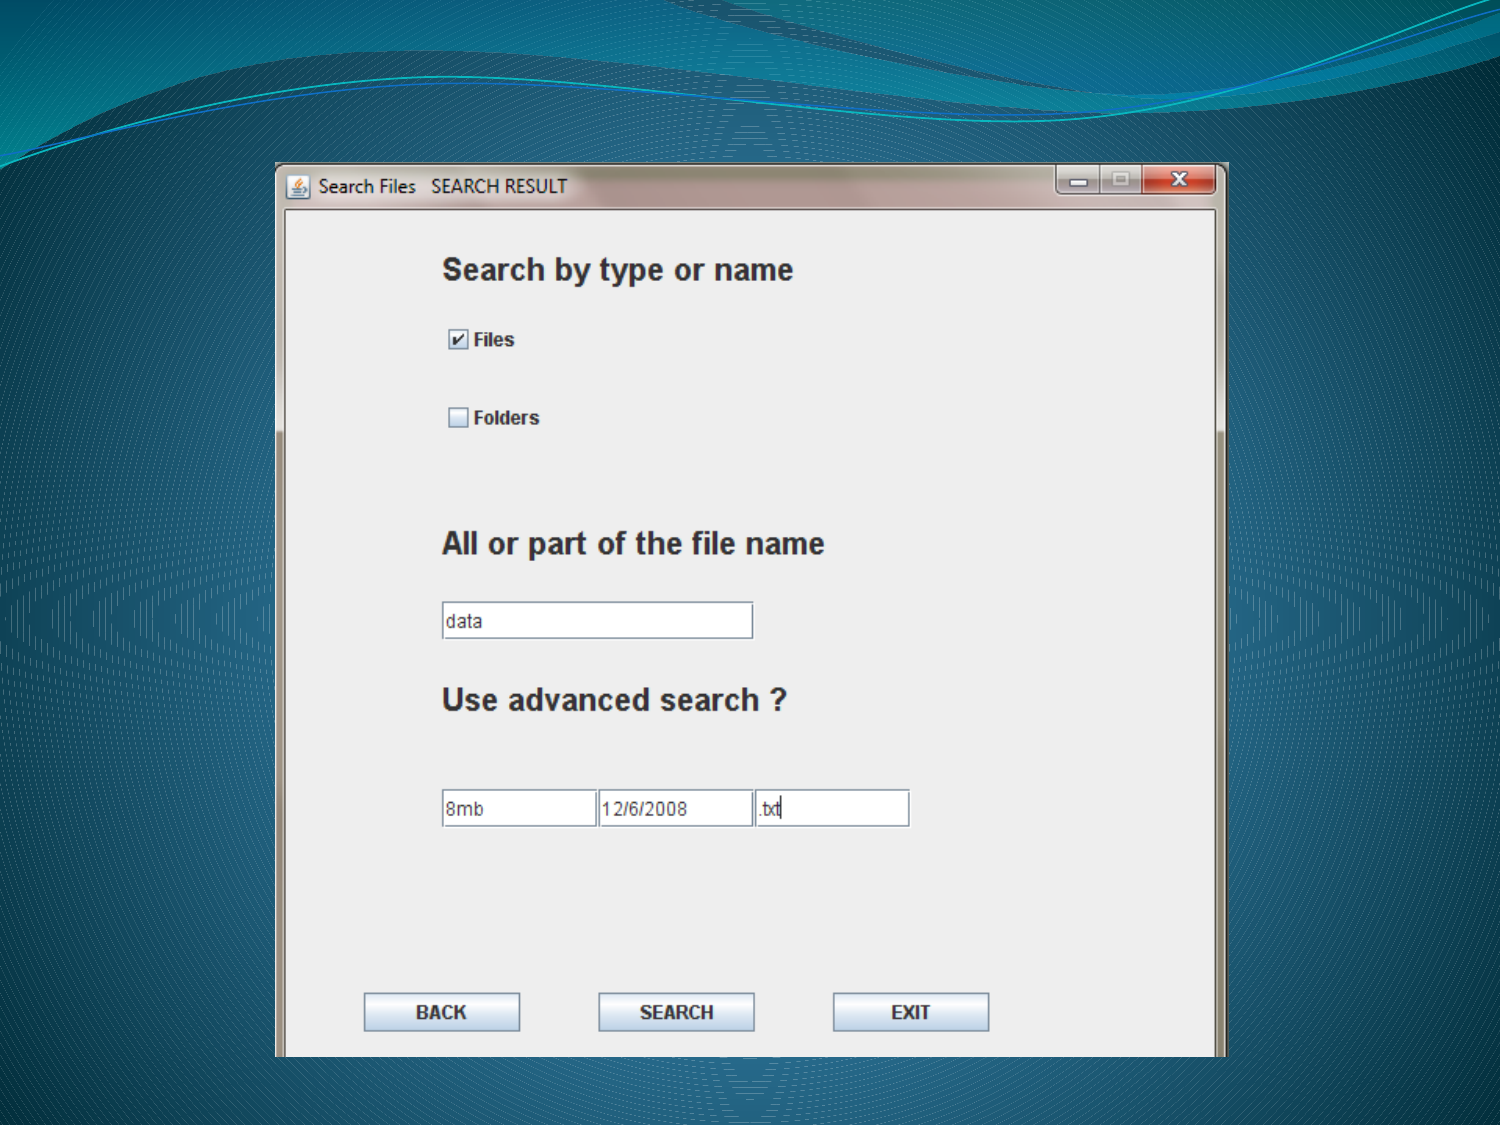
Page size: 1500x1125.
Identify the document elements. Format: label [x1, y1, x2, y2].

picture [274, 162, 1229, 1057]
